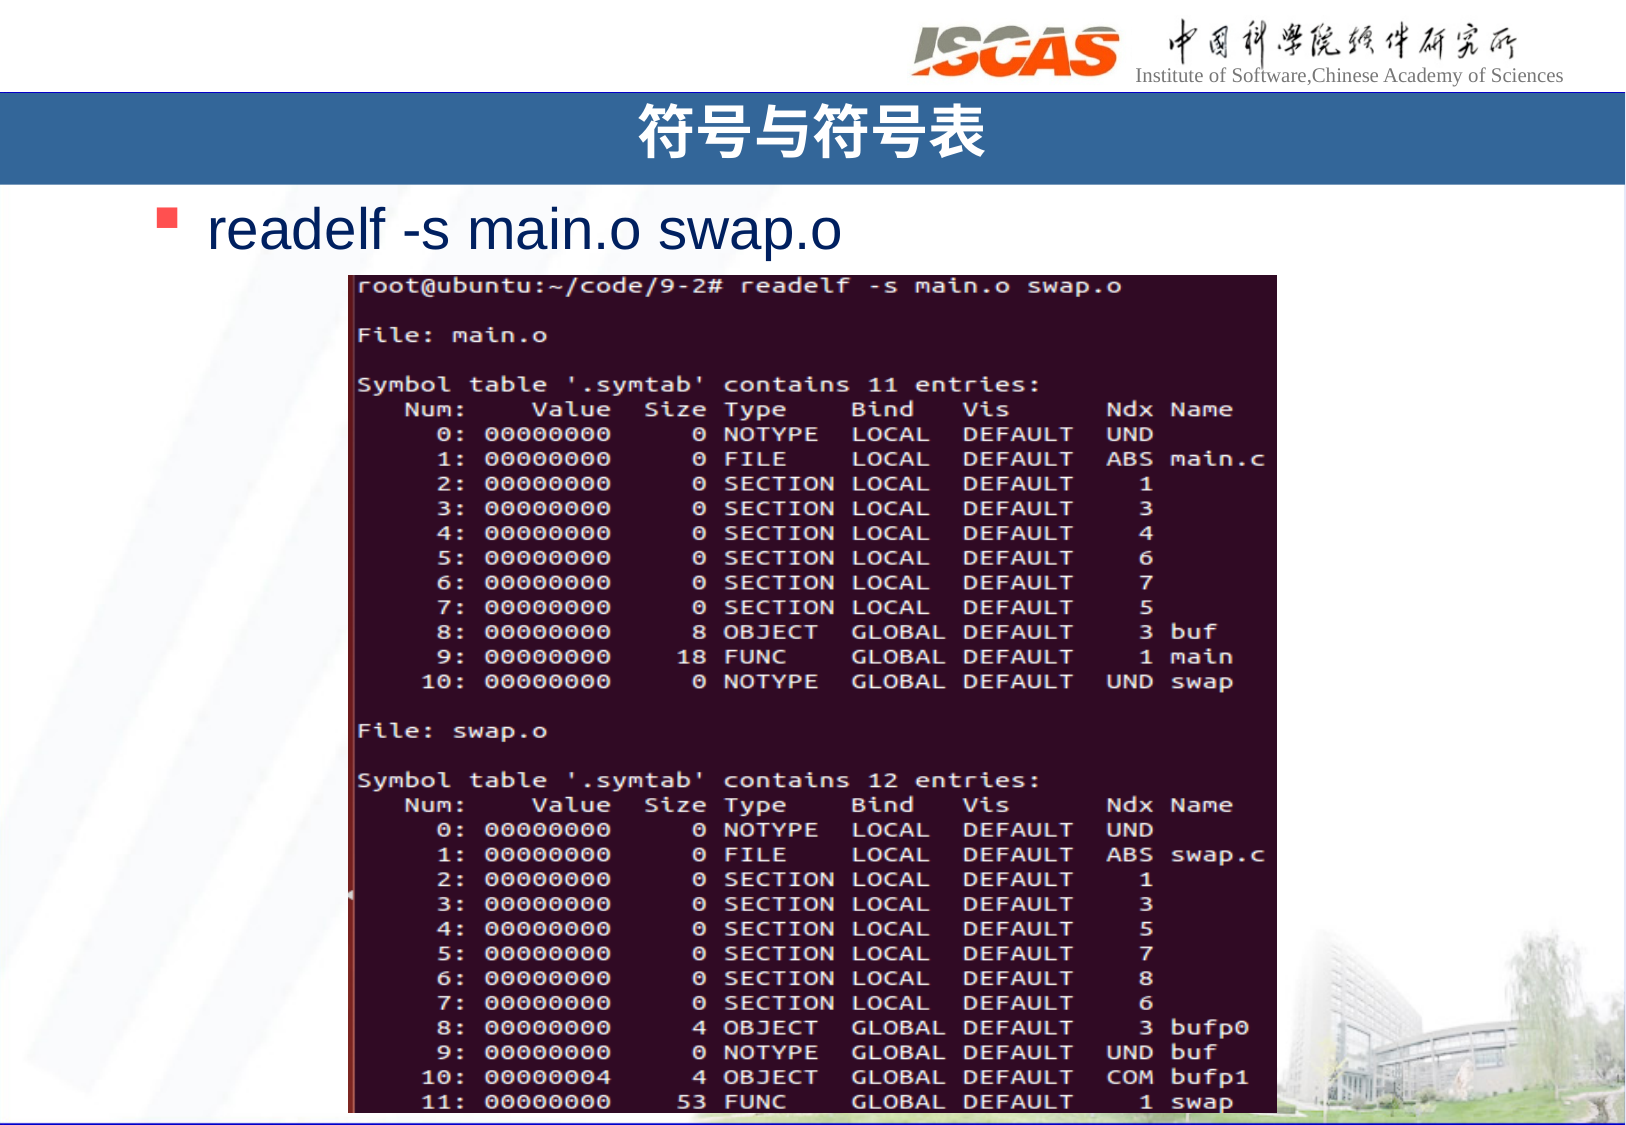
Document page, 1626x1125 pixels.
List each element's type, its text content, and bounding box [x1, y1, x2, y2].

picture [0, 92, 1626, 1125]
picture [1166, 15, 1519, 71]
text_box readelf -s main.o swap.o [136, 185, 1489, 941]
picture [907, 18, 1132, 87]
title 符号与符号表 [0, 93, 1625, 185]
